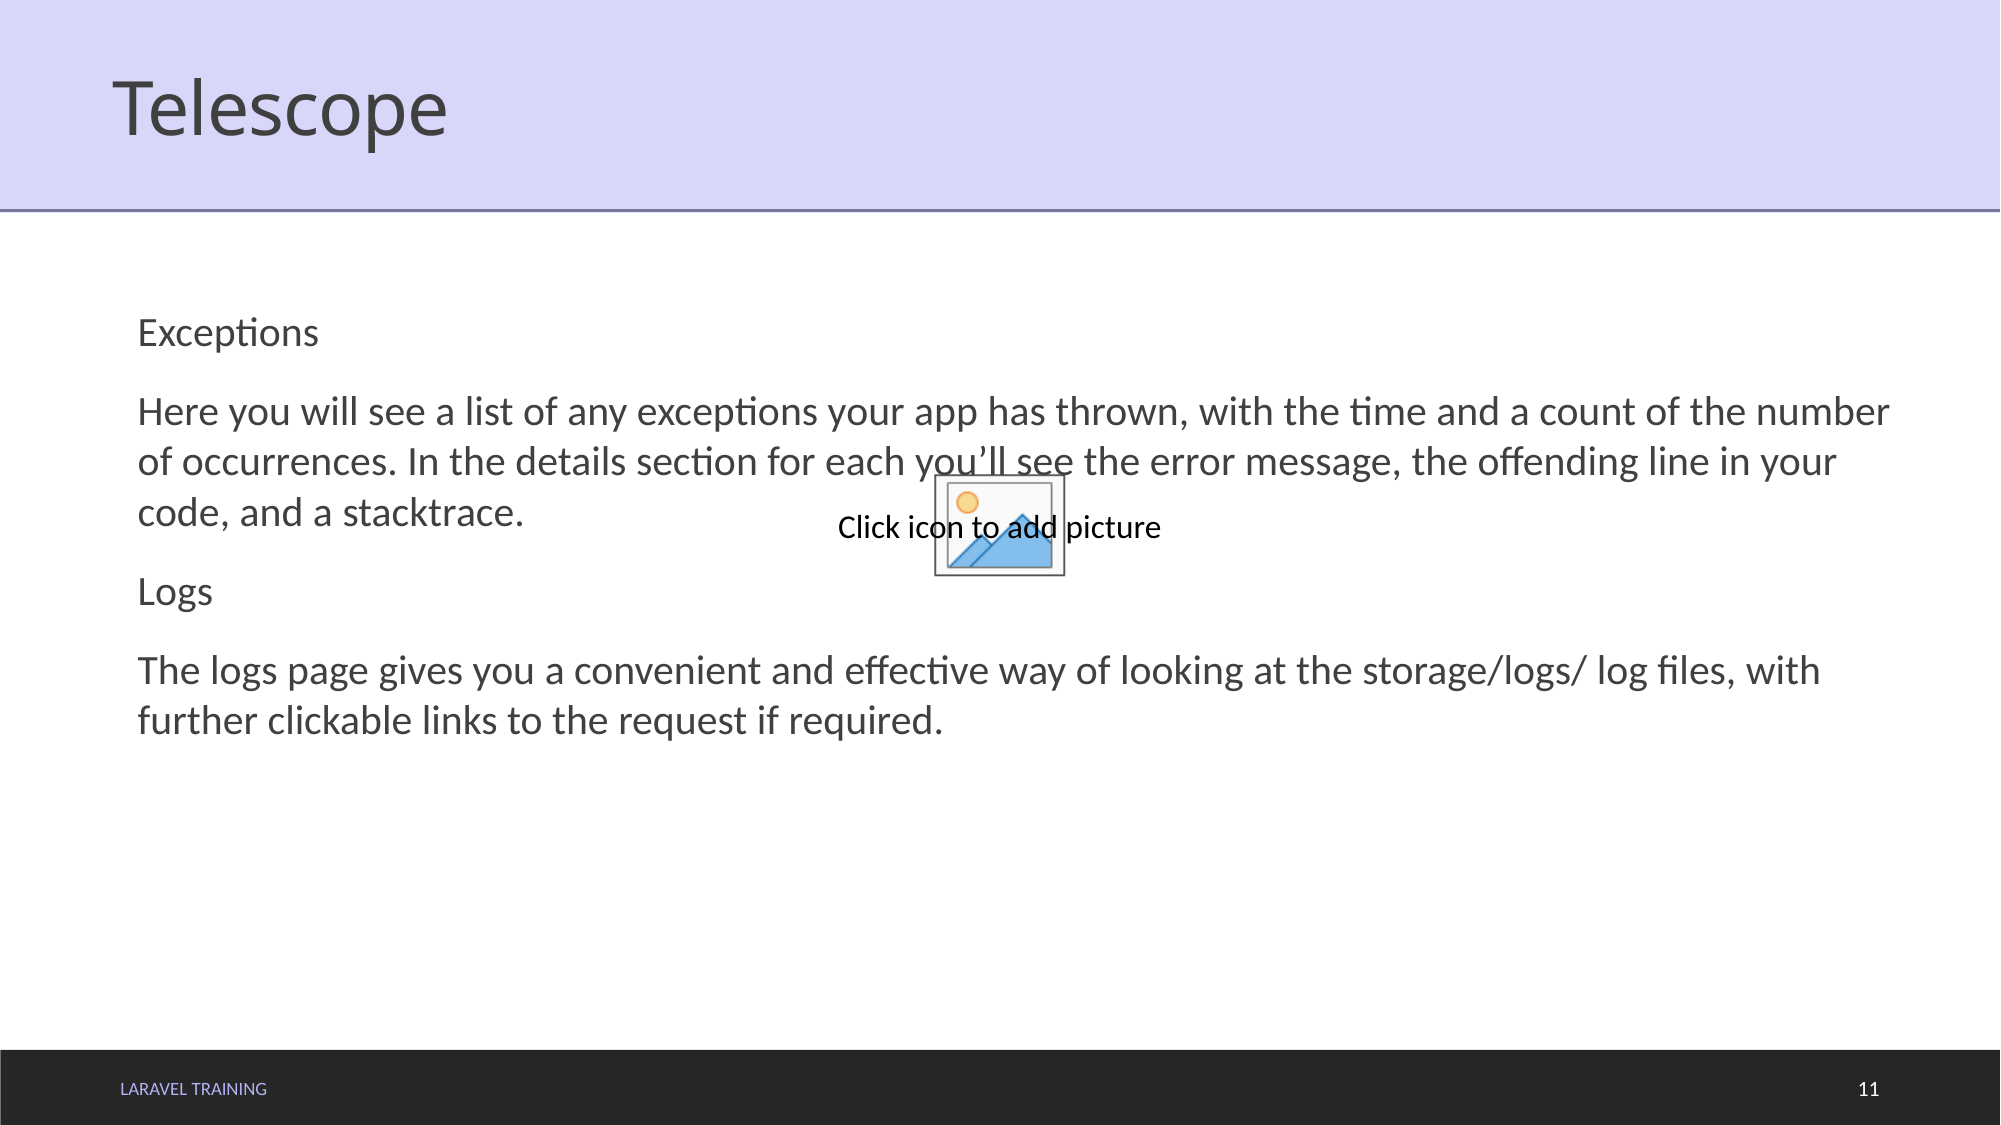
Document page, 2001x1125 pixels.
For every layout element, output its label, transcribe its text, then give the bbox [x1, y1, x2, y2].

slide_number 11 [1793, 1062, 1895, 1118]
footer LARAVEL TRAINING [105, 1062, 1224, 1118]
picture [0, 0, 2000, 1052]
